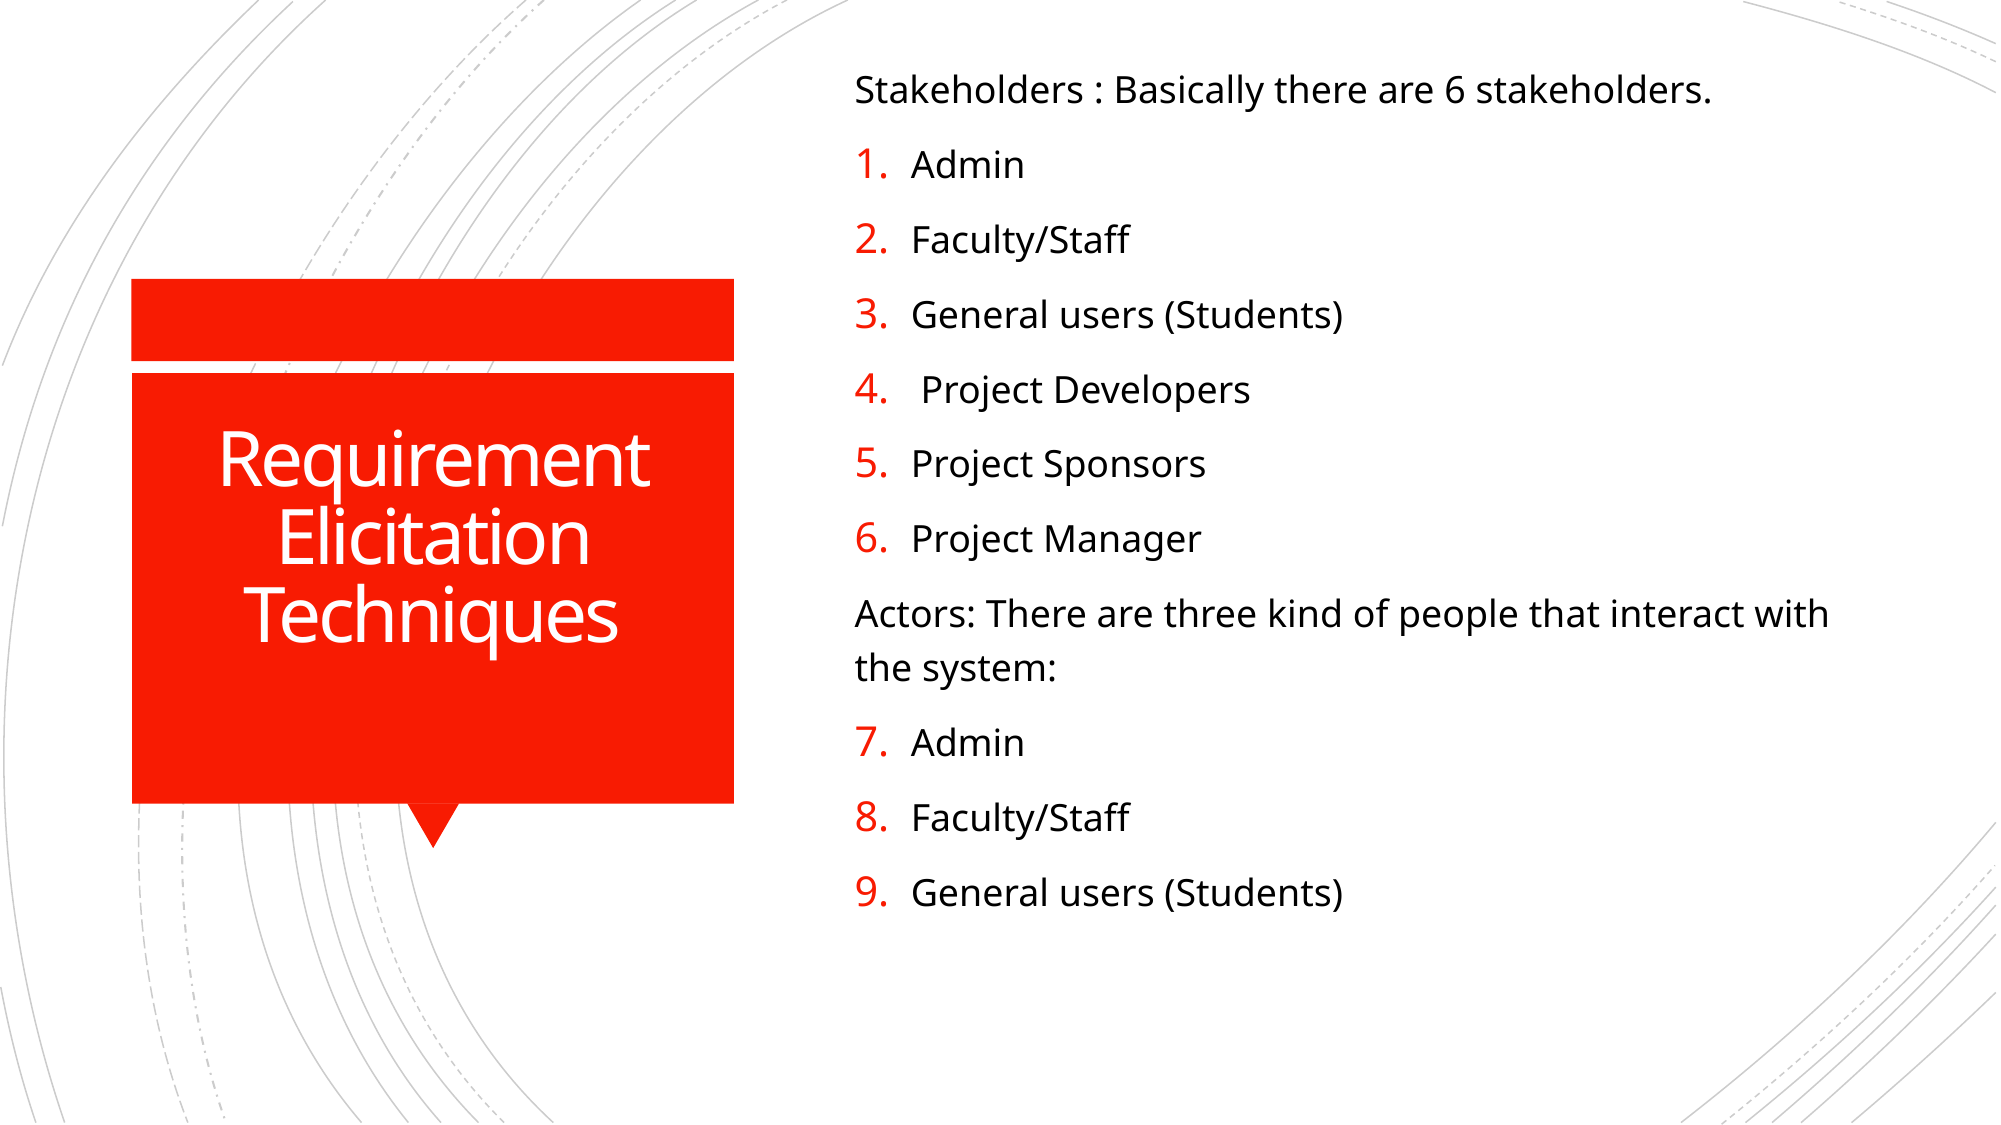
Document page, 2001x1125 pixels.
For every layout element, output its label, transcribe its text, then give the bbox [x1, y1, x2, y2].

list Stakeholders : Basically there are 6 stakeholders. Admin Faculty/Staff General users (Students) Project Developers Project Sponsors Project Manager Actors: There are three kind of people that interact with the system: Admin Faculty/Staff General users (Students) [839, 52, 1871, 993]
title Requirement Elicitation Techniques [145, 385, 720, 789]
